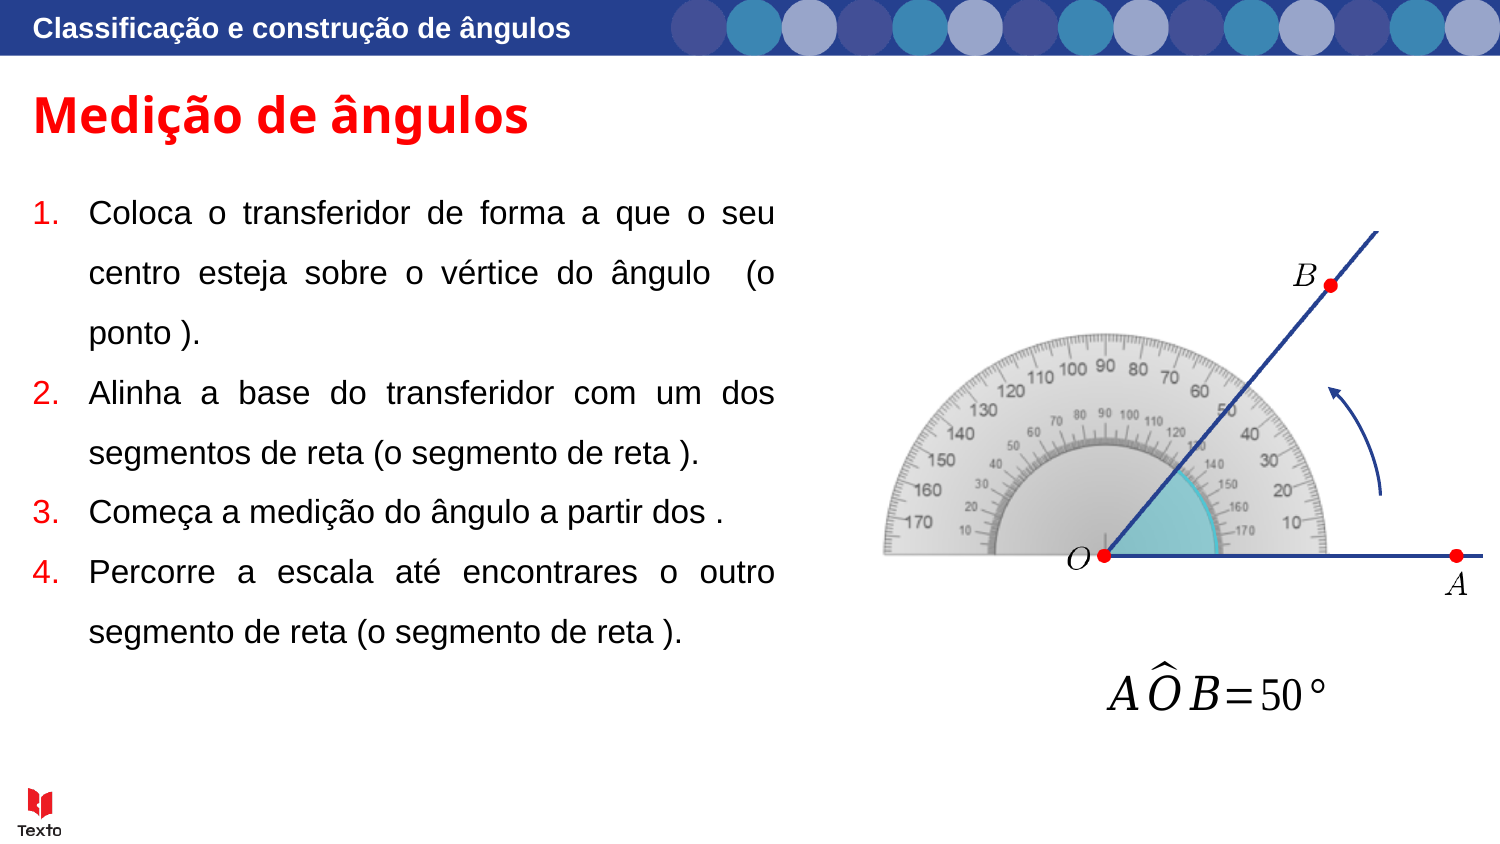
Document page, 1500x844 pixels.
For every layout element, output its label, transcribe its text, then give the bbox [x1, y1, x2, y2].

title Medição de ângulos [17, 67, 1483, 151]
picture [17, 788, 61, 836]
picture [870, 231, 1483, 612]
list Classificação e construção de ângulos [17, 0, 656, 55]
picture [671, 0, 1500, 56]
